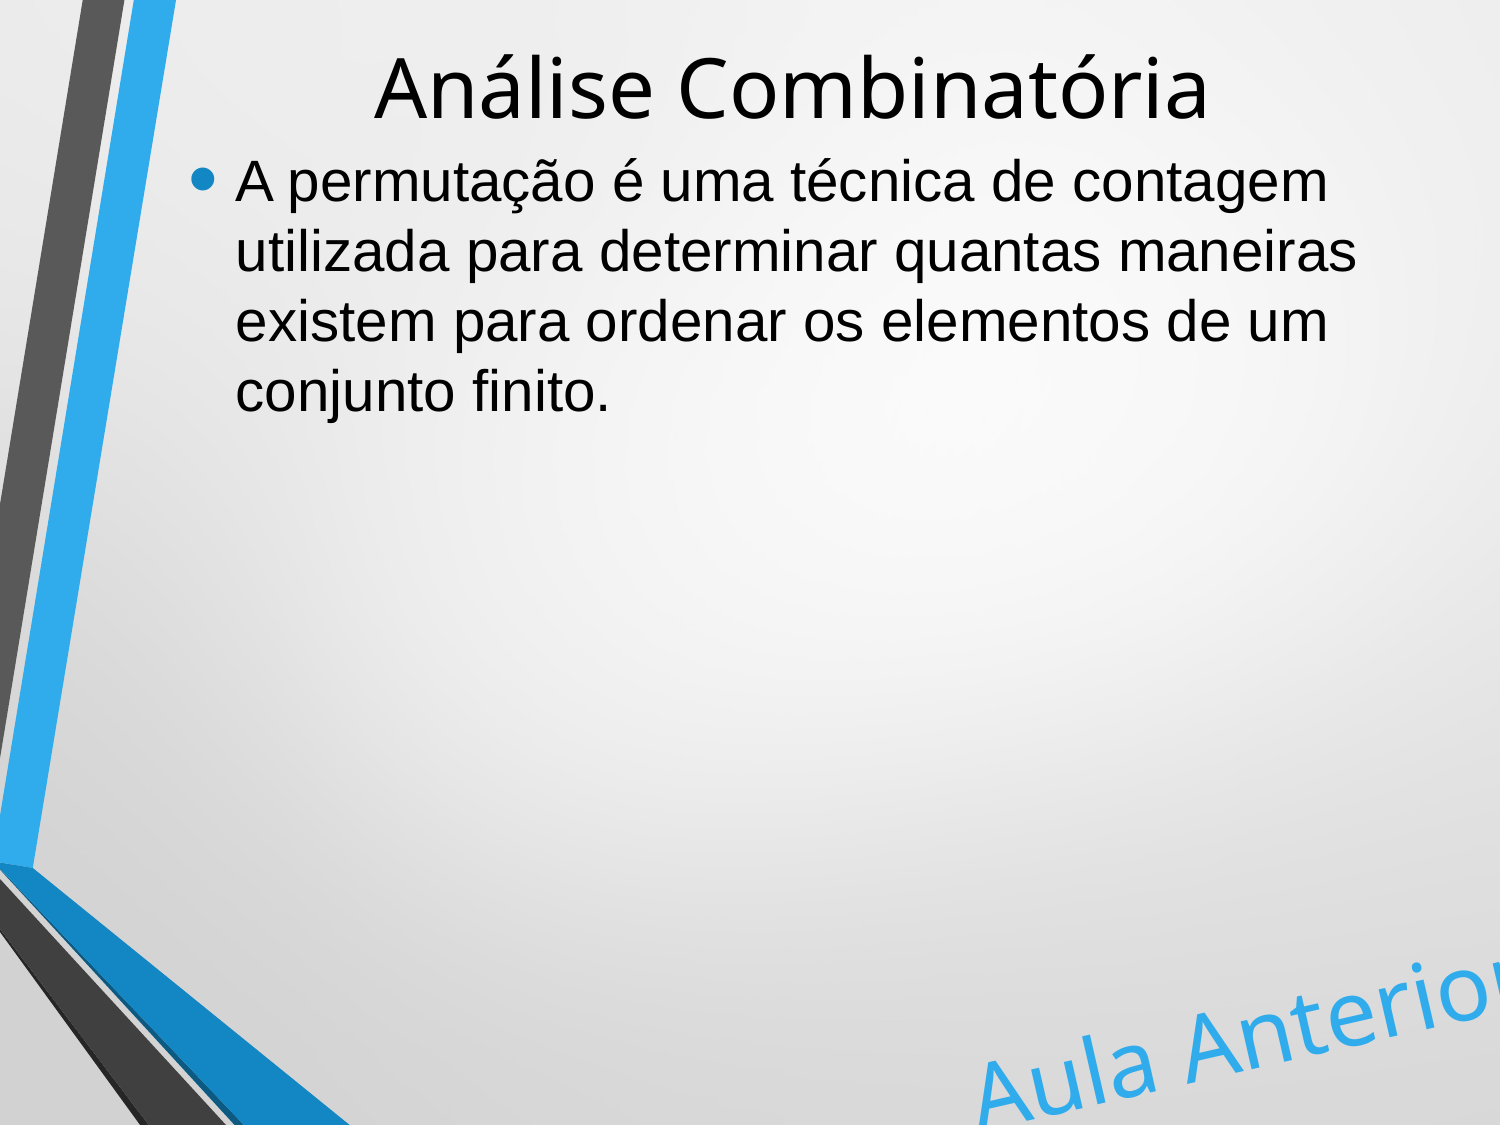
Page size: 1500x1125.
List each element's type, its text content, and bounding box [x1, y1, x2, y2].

title Análise Combinatória [161, 0, 1425, 174]
text_box Aula Anterior [941, 910, 1500, 1125]
text_box A permutação é uma técnica de contagem utilizada para determinar quantas maneiras existem para ordenar os elementos de um conjunto finito. [173, 135, 1438, 1098]
